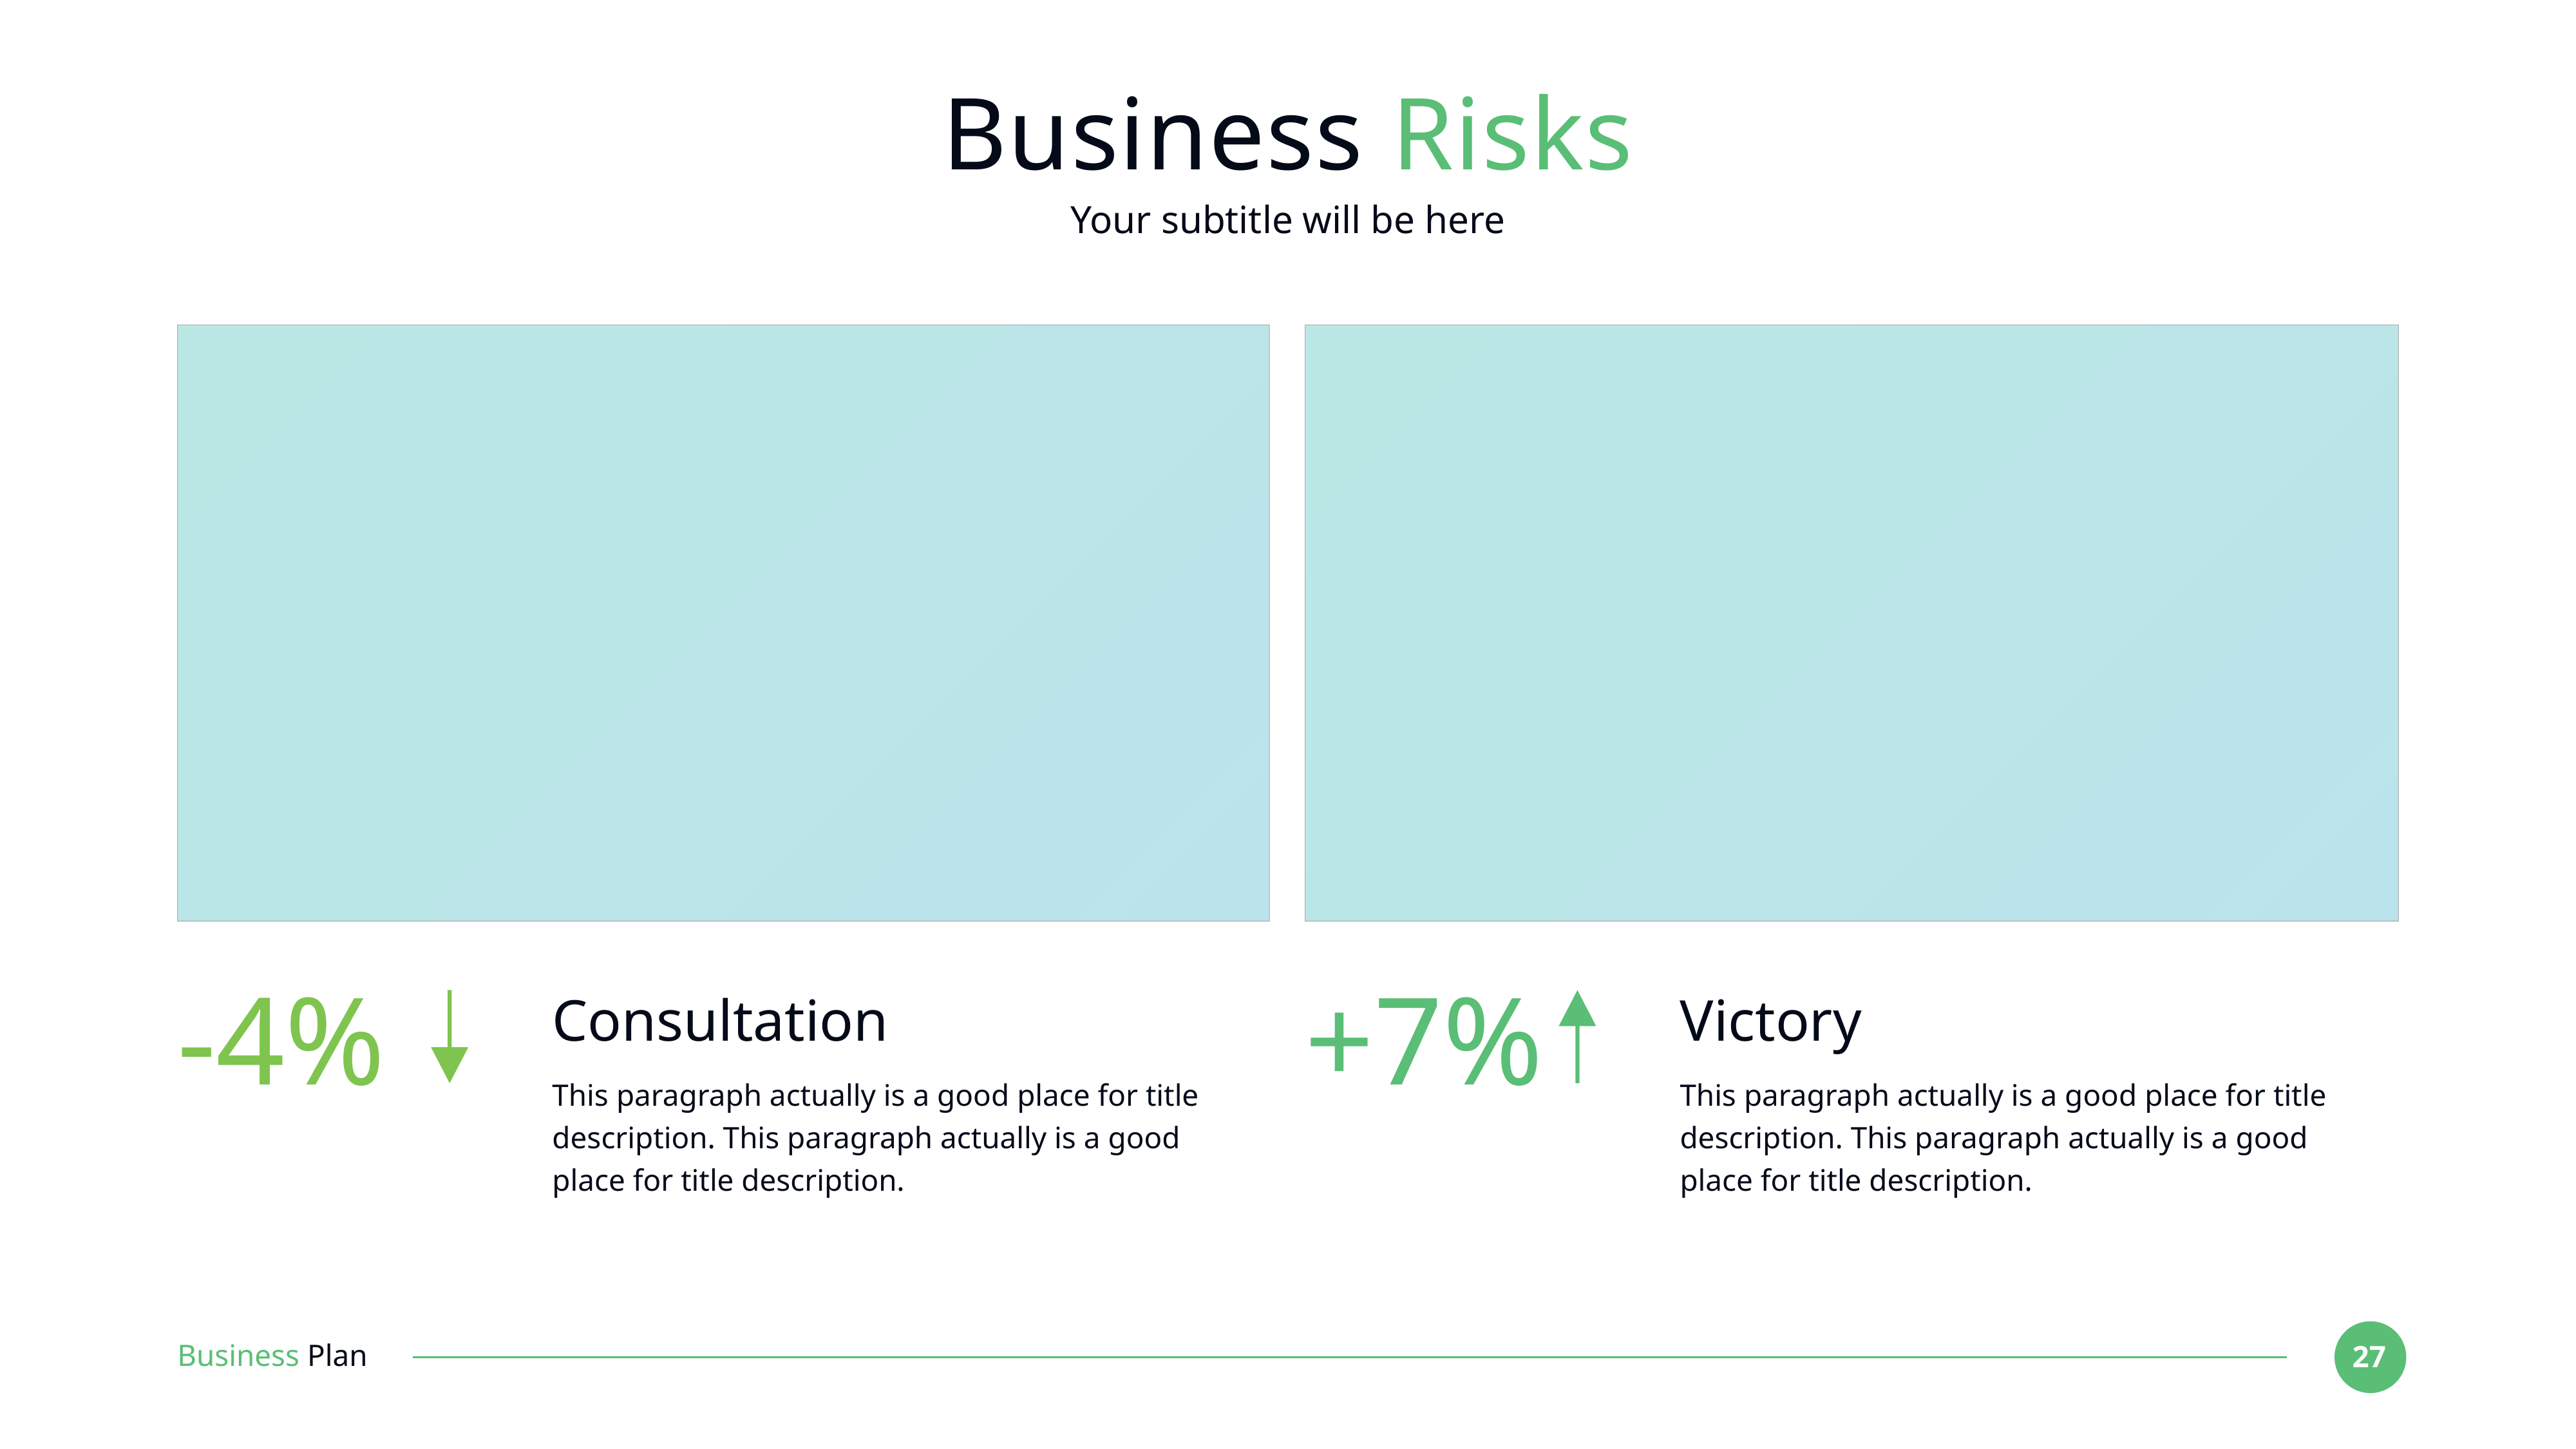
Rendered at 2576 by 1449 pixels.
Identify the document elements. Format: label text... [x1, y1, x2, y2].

text_box Victory [1680, 985, 2349, 1053]
list Your subtitle will be here [177, 196, 2399, 243]
text_box [1557, 989, 1598, 1084]
picture [176, 325, 1270, 922]
picture [1305, 325, 2398, 922]
text_box +7% [1305, 963, 1551, 1109]
text_box -4% [177, 963, 423, 1109]
text_box This paragraph actually is a good place for title description. This paragraph actually is a good place for title description. [1680, 1070, 2349, 1198]
text_box [430, 989, 469, 1085]
text_box This paragraph actually is a good place for title description. This paragraph actually is a good place for title description. [552, 1070, 1221, 1198]
text_box Consultation [552, 985, 1221, 1053]
title Business Risks [177, 70, 2399, 193]
